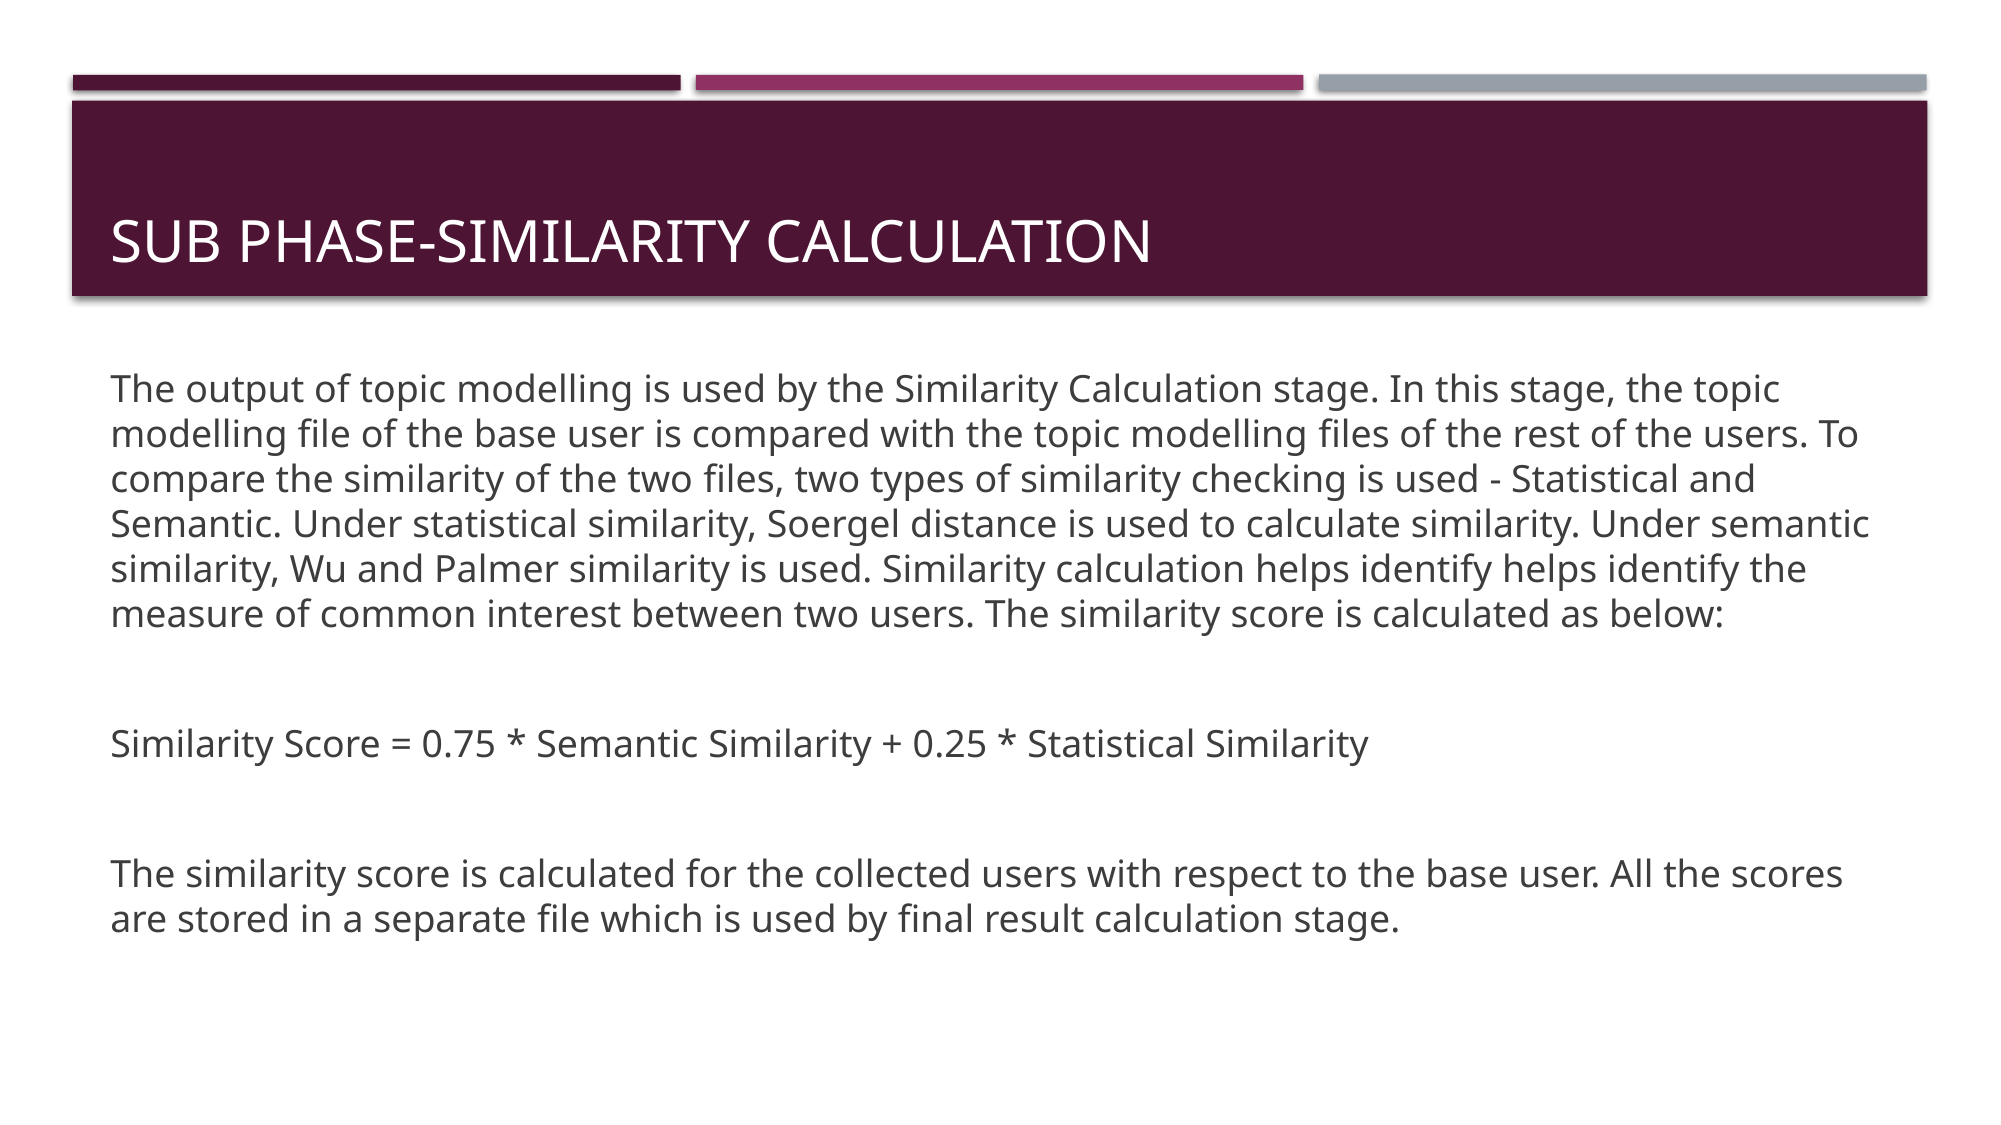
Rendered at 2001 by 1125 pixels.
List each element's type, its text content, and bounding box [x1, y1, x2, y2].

list The output of topic modelling is used by the Similarity Calculation stage. In this stage, the topic modelling file of the base user is compared with the topic modelling files of the rest of the users. To compare the similarity of the two files, two types of similarity checking is used - Statistical and Semantic. Under statistical similarity, Soergel distance is used to calculate similarity. Under semantic similarity, Wu and Palmer similarity is used. Similarity calculation helps identify helps identify the measure of common interest between two users. The similarity score is calculated as below: Similarity Score = 0.75 * Semantic Similarity + 0.25 * Statistical Similarity The similarity score is calculated for the collected users with respect to the base user. All the scores are stored in a separate file which is used by final result calculation stage. [95, 357, 1905, 962]
title Sub phase-Similarity calculation [95, 115, 1905, 282]
